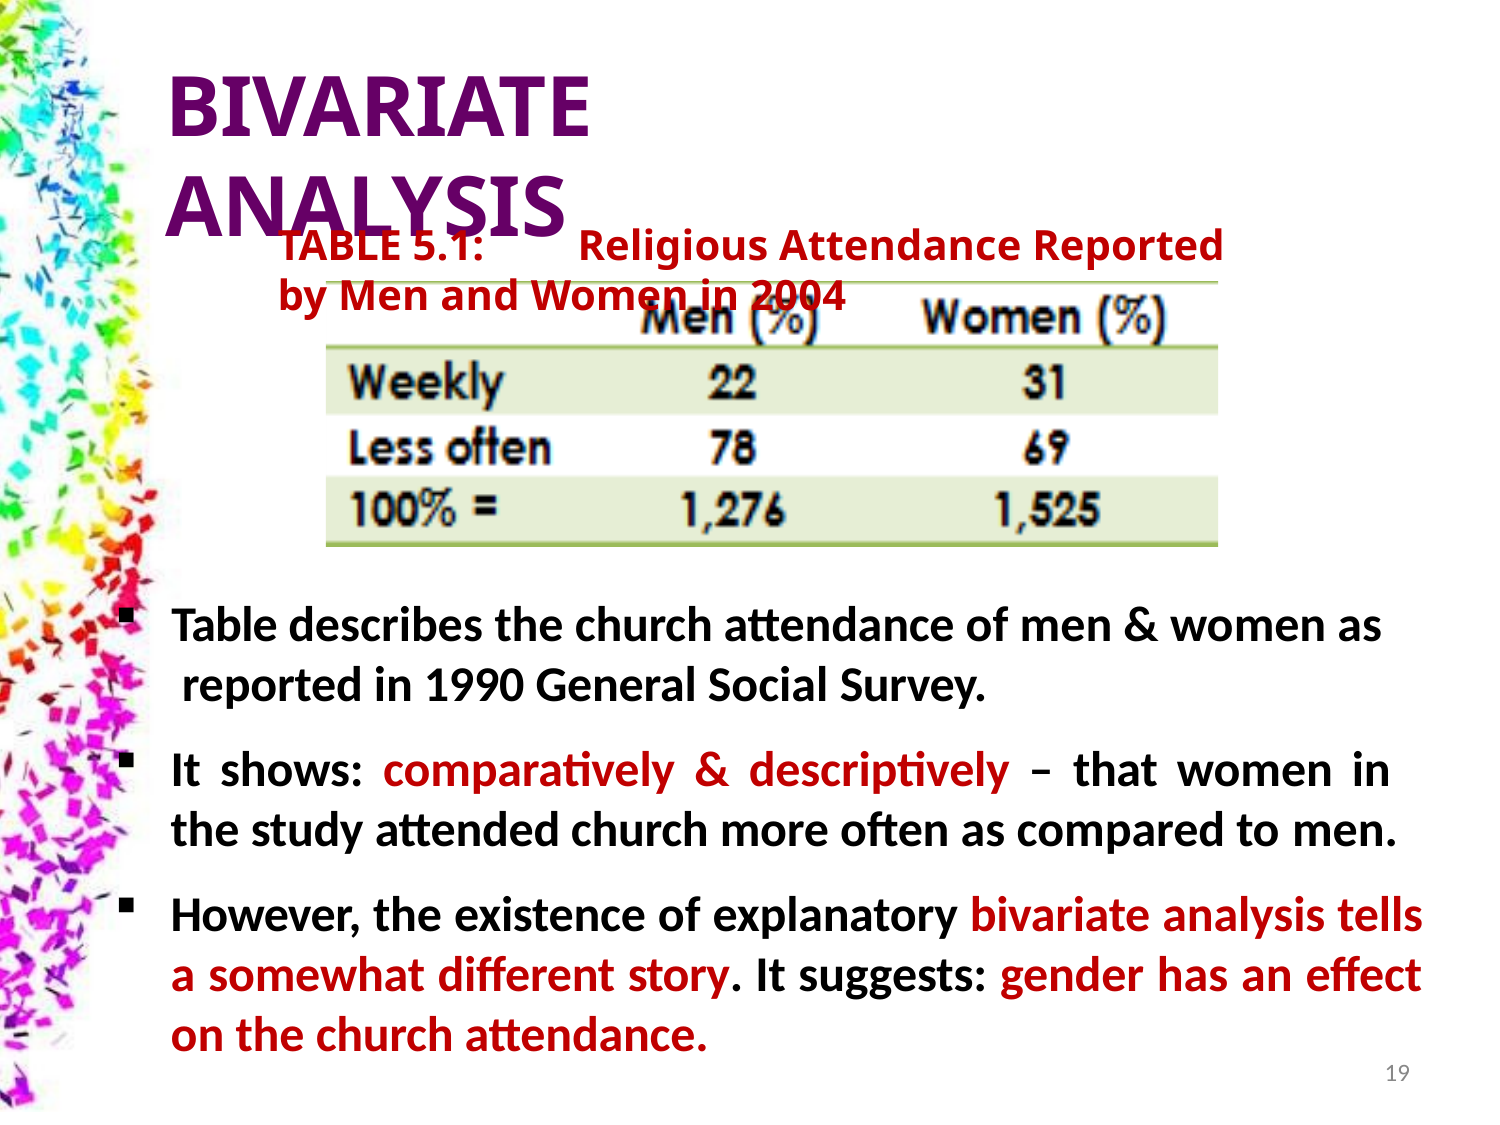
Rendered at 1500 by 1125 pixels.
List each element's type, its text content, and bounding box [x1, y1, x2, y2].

text_box TABLE 5.1: Religious Attendance Reported by Men and Women in 2004 [275, 216, 1275, 319]
text_box Table describes the church attendance of men & women as reported in 1990 General Social Survey. It shows: comparatively & descriptively – that women in the study attended church more often as compared to men. However, the existence of explanatory bivariate analysis tells a somewhat different story. It suggests: gender has an effect on the church attendance. [112, 589, 1436, 1062]
slide_number 19 [1380, 1060, 1415, 1125]
title BIVARIATE ANALYSIS [162, 50, 977, 253]
picture [0, 0, 182, 1112]
text_box [325, 319, 1219, 547]
